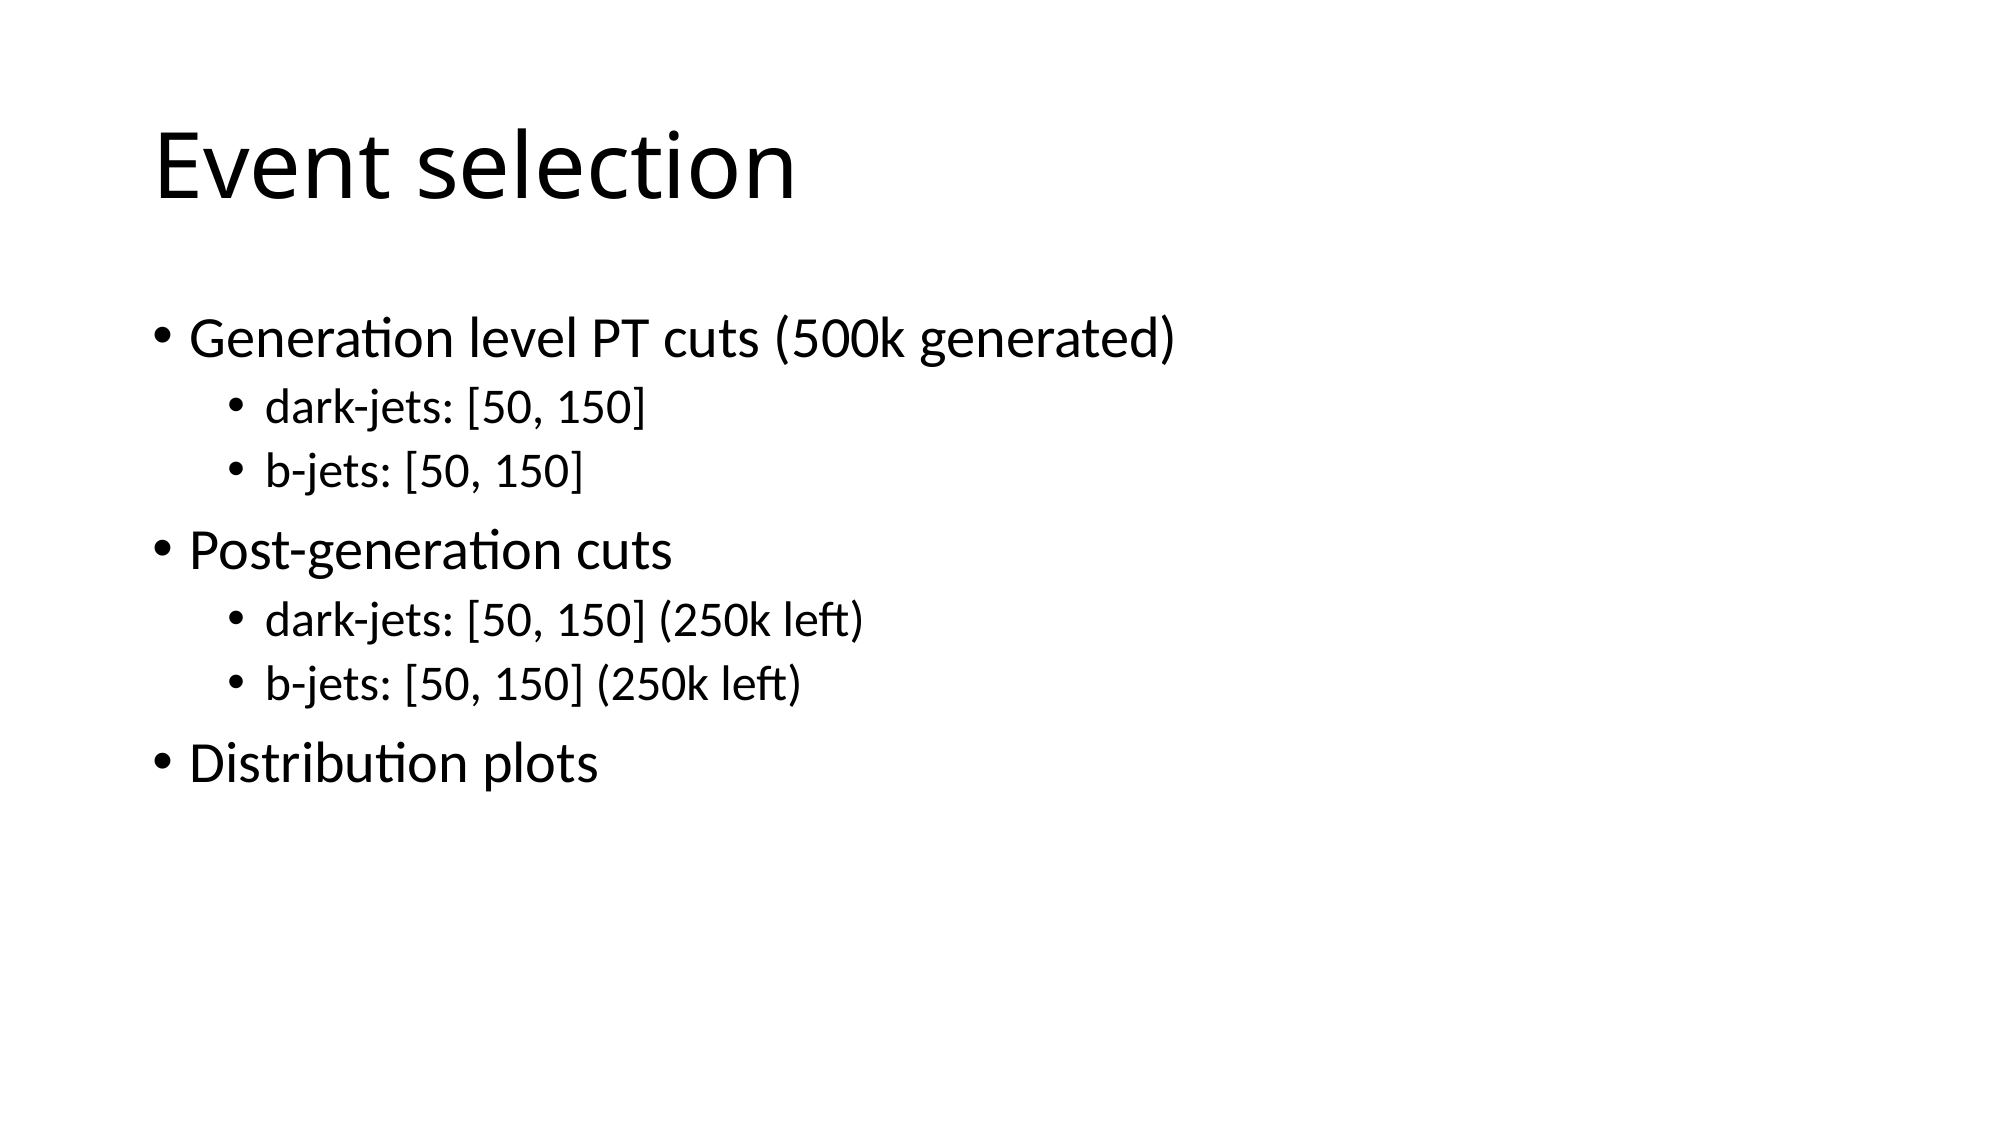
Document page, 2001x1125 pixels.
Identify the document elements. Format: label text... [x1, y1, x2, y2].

list Generation level PT cuts (500k generated) dark-jets: [50, 150] b-jets: [50, 150] Post-generation cuts dark-jets: [50, 150] (250k left) b-jets: [50, 150] (250k left) Distribution plots [137, 299, 1863, 1014]
title Event selection [137, 59, 1863, 278]
